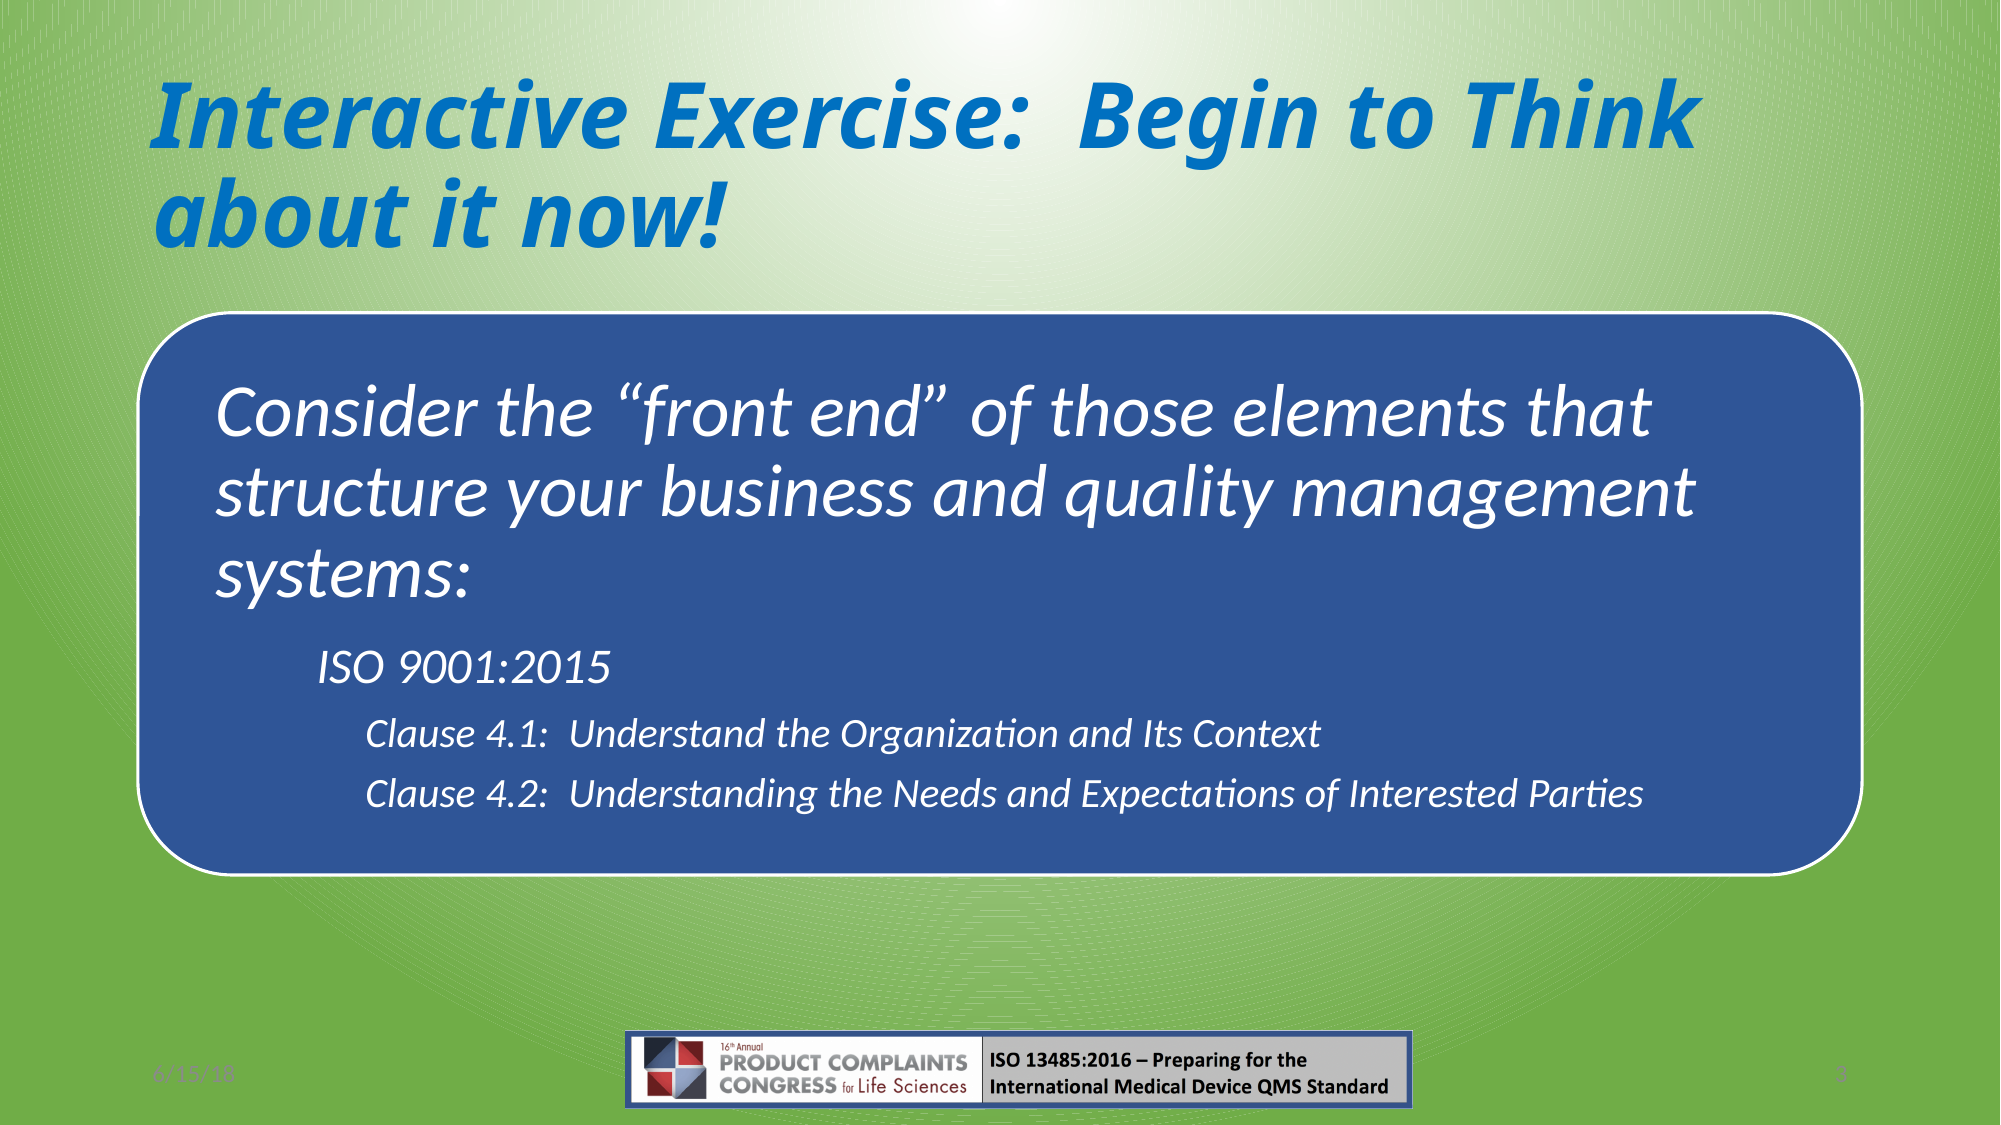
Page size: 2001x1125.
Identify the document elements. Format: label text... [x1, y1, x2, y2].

footer [662, 1042, 1338, 1103]
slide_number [137, 1042, 588, 1103]
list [137, 277, 1863, 911]
title Interactive Exercise: Begin to Think about it now! [137, 59, 1943, 278]
slide_number 3 [1412, 1042, 1863, 1103]
picture [625, 1030, 1413, 1109]
